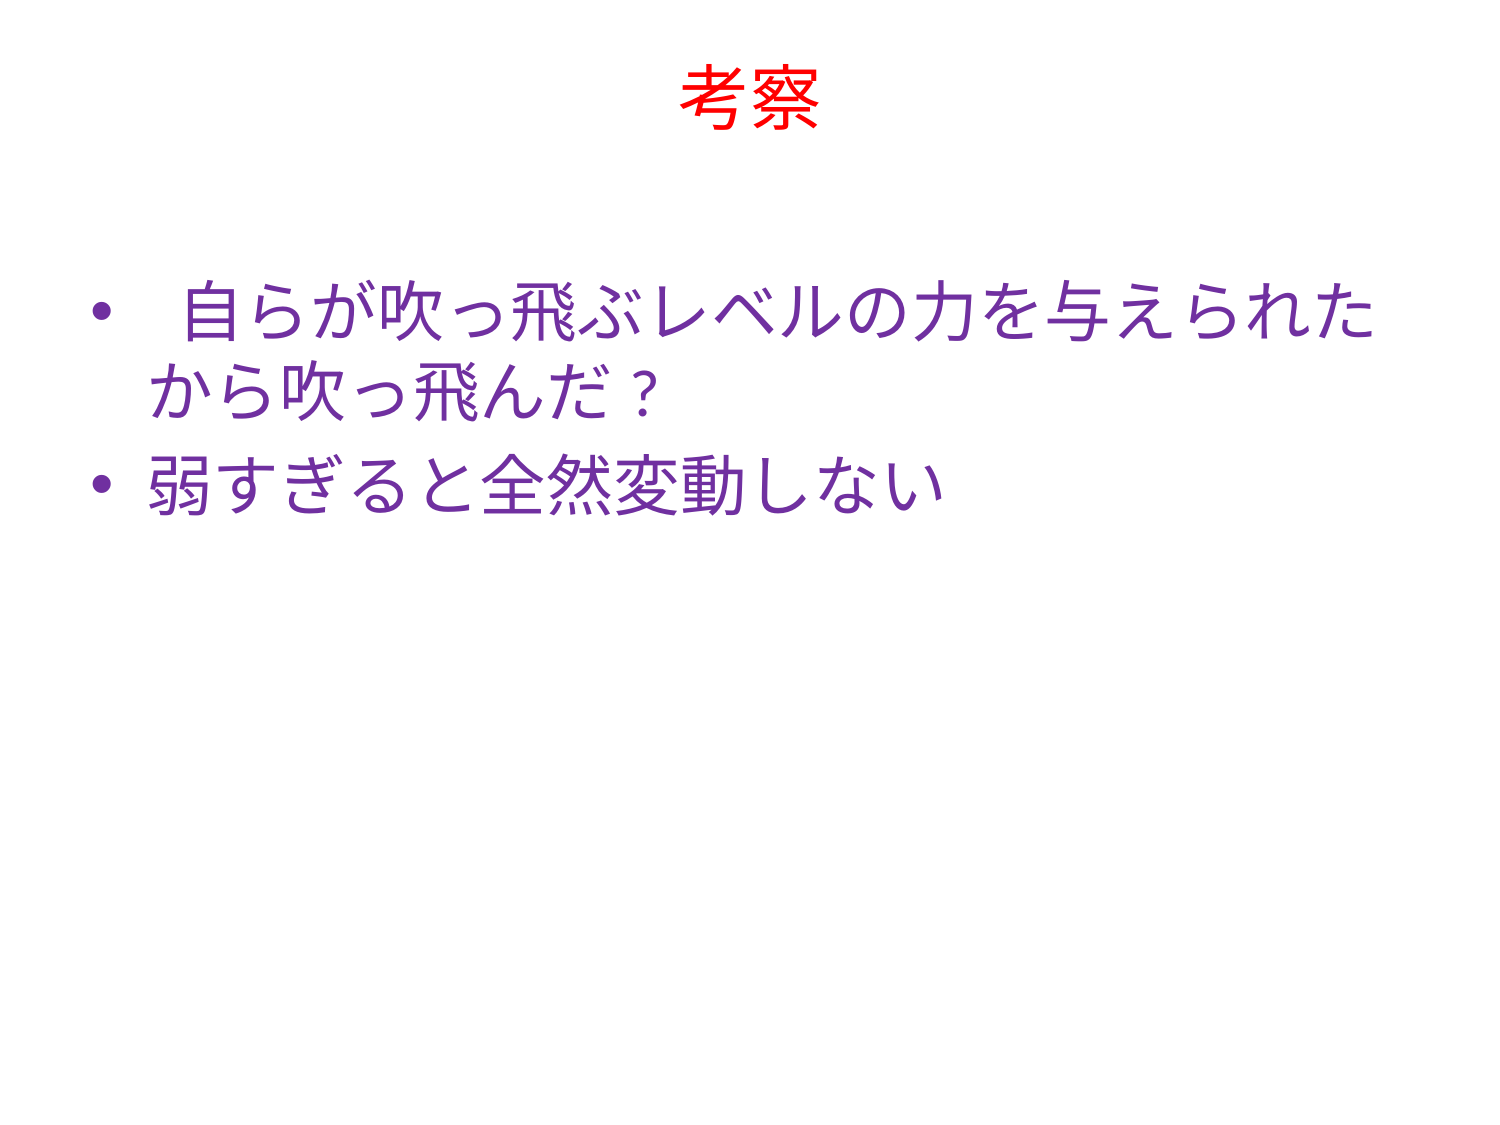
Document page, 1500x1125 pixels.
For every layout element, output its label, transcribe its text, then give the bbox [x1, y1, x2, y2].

title 考察 [75, 45, 1425, 233]
list 自らが吹っ飛ぶレベルの力を与えられたから吹っ飛んだ? 弱すぎると全然変動しない [75, 262, 1425, 1005]
